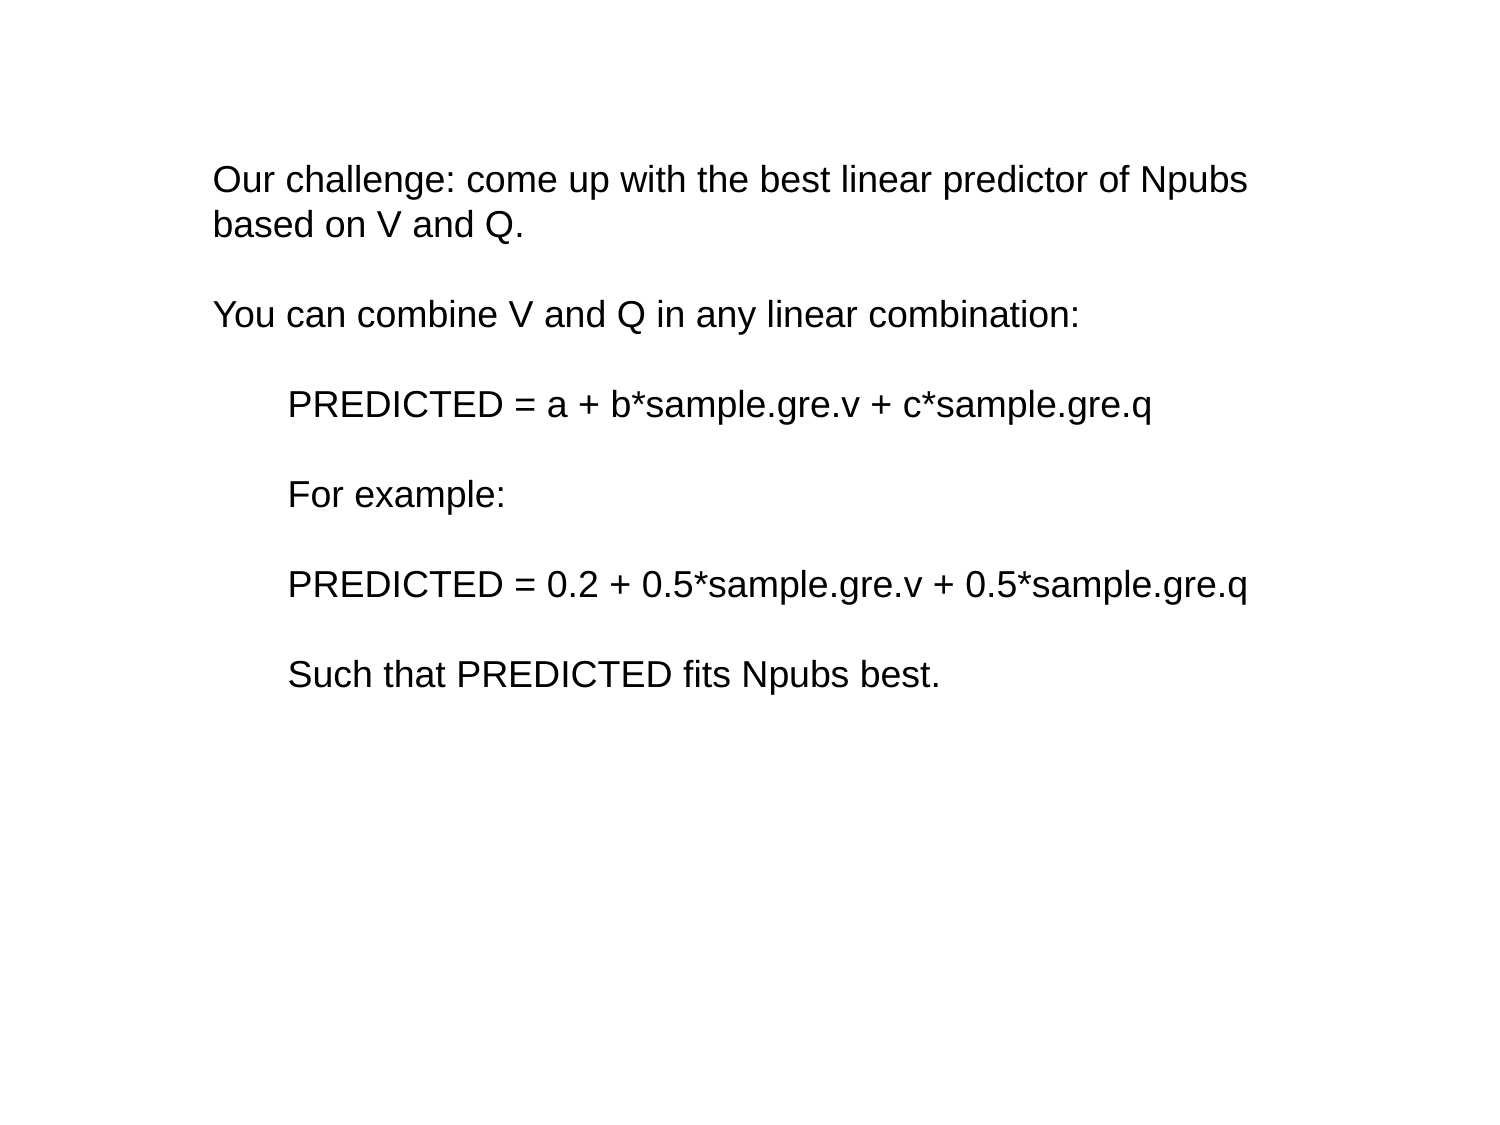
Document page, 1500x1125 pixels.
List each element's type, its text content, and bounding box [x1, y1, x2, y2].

text_box Our challenge: come up with the best linear predictor of Npubs based on V and Q. You can combine V and Q in any linear combination: PREDICTED = a + b*sample.gre.v + c*sample.gre.q For example: PREDICTED = 0.2 + 0.5*sample.gre.v + 0.5*sample.gre.q Such that PREDICTED fits Npubs best. [198, 147, 1318, 793]
